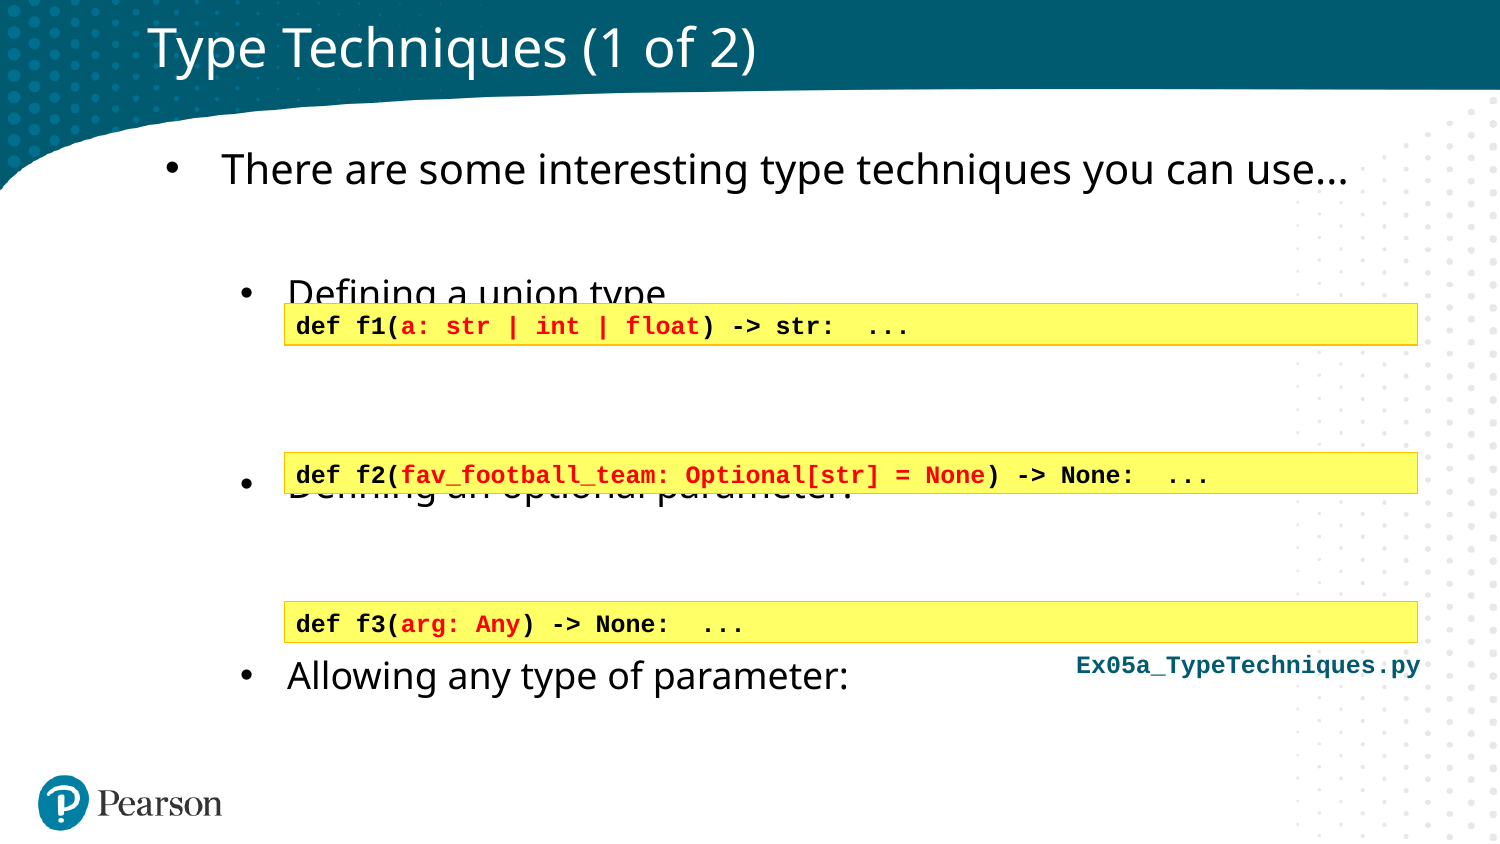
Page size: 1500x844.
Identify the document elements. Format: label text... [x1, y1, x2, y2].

picture [0, 90, 1500, 844]
list There are some interesting type techniques you can use... Defining a union type Defining an optional parameter: Allowing any type of parameter: Note: Optional and Any are located in the typing module [150, 135, 1467, 785]
text_box def f1(a: str | int | float) -> str: ... [284, 303, 1418, 345]
text_box def f2(fav_football_team: Optional[str] = None) -> None: ... [284, 452, 1418, 494]
text_box def f3(arg: Any) -> None: ... [284, 601, 1418, 643]
text_box Ex05a_TypeTechniques.py [886, 641, 1436, 687]
title Type Techniques (1 of 2) [132, 6, 1371, 98]
